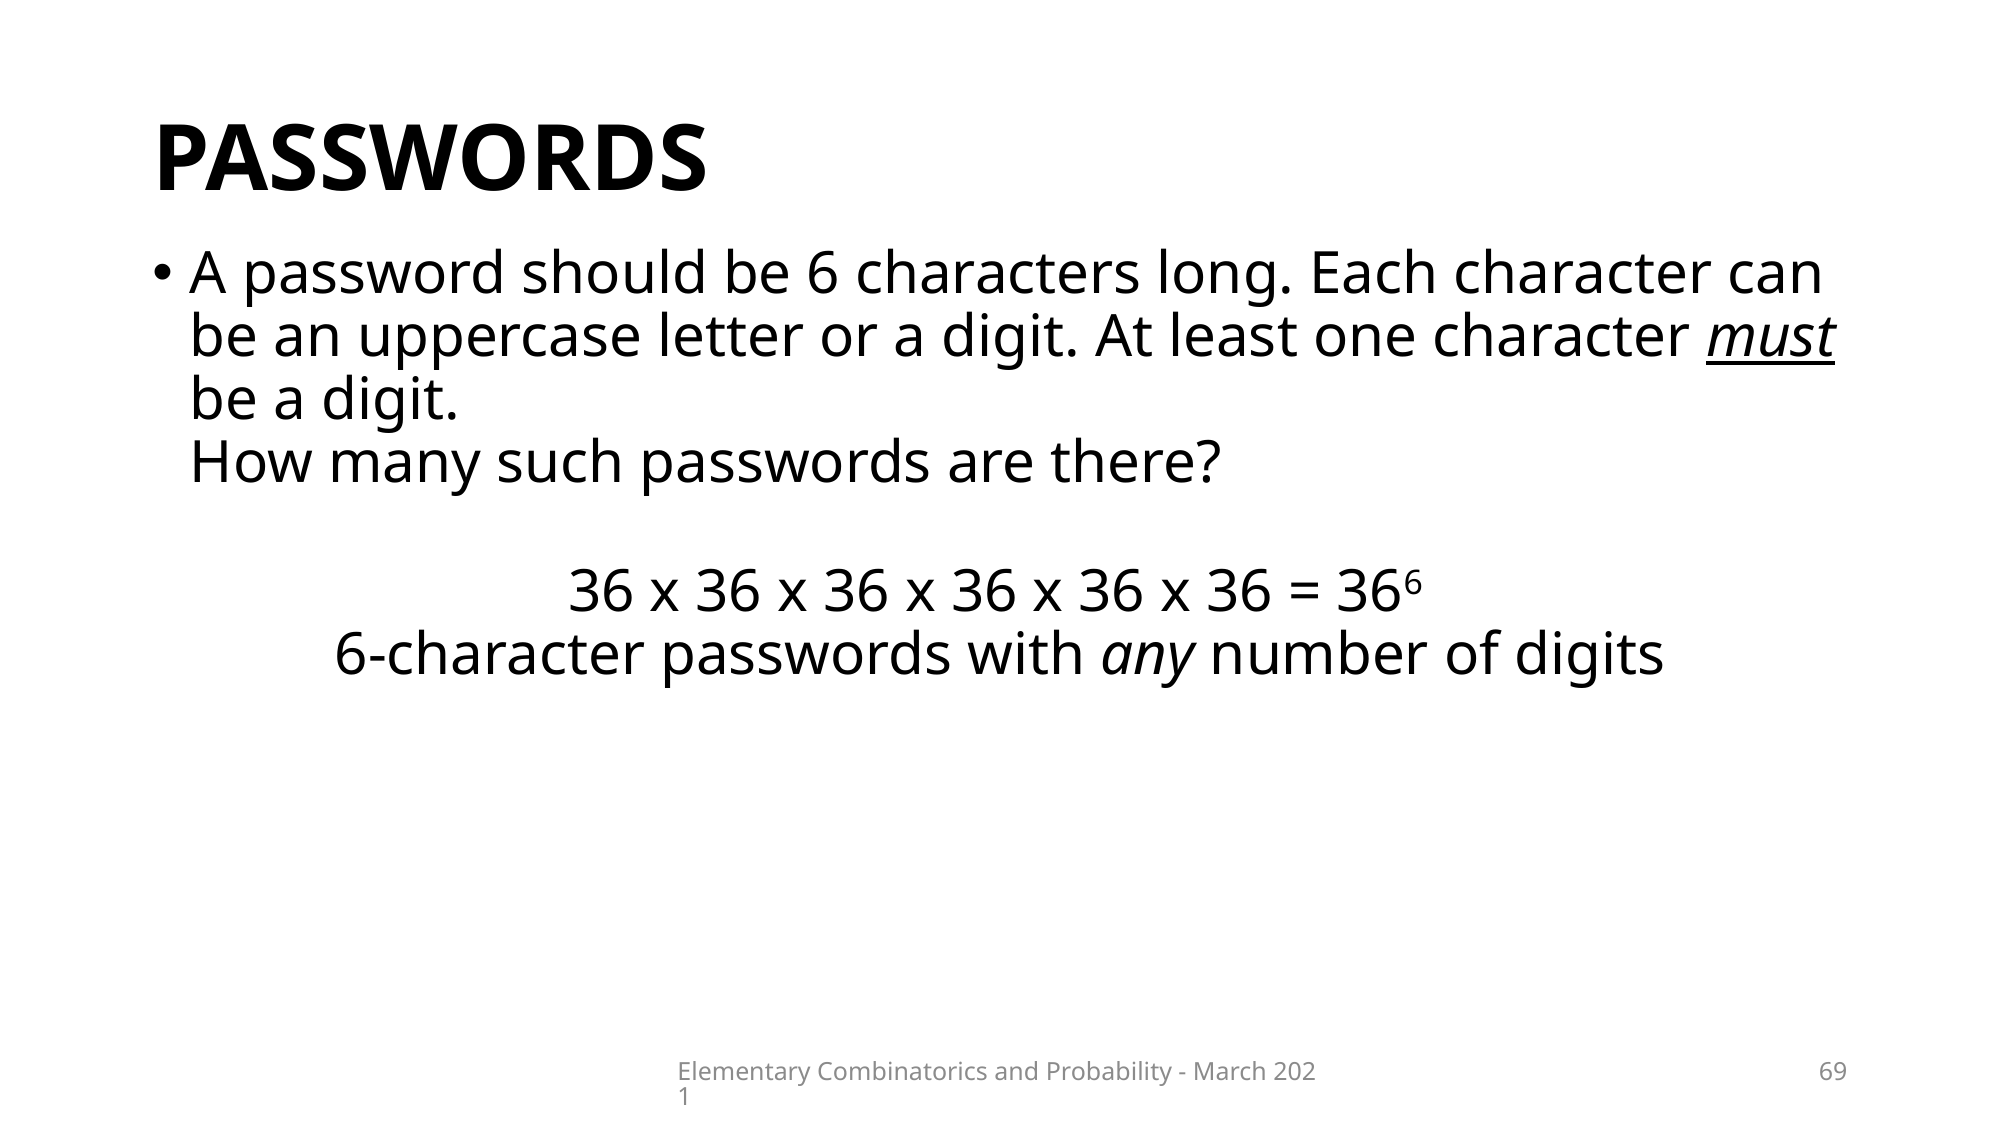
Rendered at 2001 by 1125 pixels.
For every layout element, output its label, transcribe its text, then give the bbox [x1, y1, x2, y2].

slide_number 69 [1412, 1042, 1863, 1103]
title PASSWORDS [137, 52, 1863, 235]
footer Elementary Combinatorics and Probability - March 2021 [662, 1042, 1338, 1103]
list A password should be 6 characters long. Each character can be an uppercase letter or a digit. At least one character must be a digit. How many such passwords are there? 36 x 36 x 36 x 36 x 36 x 36 = 366 6-character passwords with any number of digits 26 x 26 x 26 x 26 x 26 x 26 = 266 6-character passwords with no digits 366 – 266 passwords with at least one digit [137, 235, 1863, 1043]
